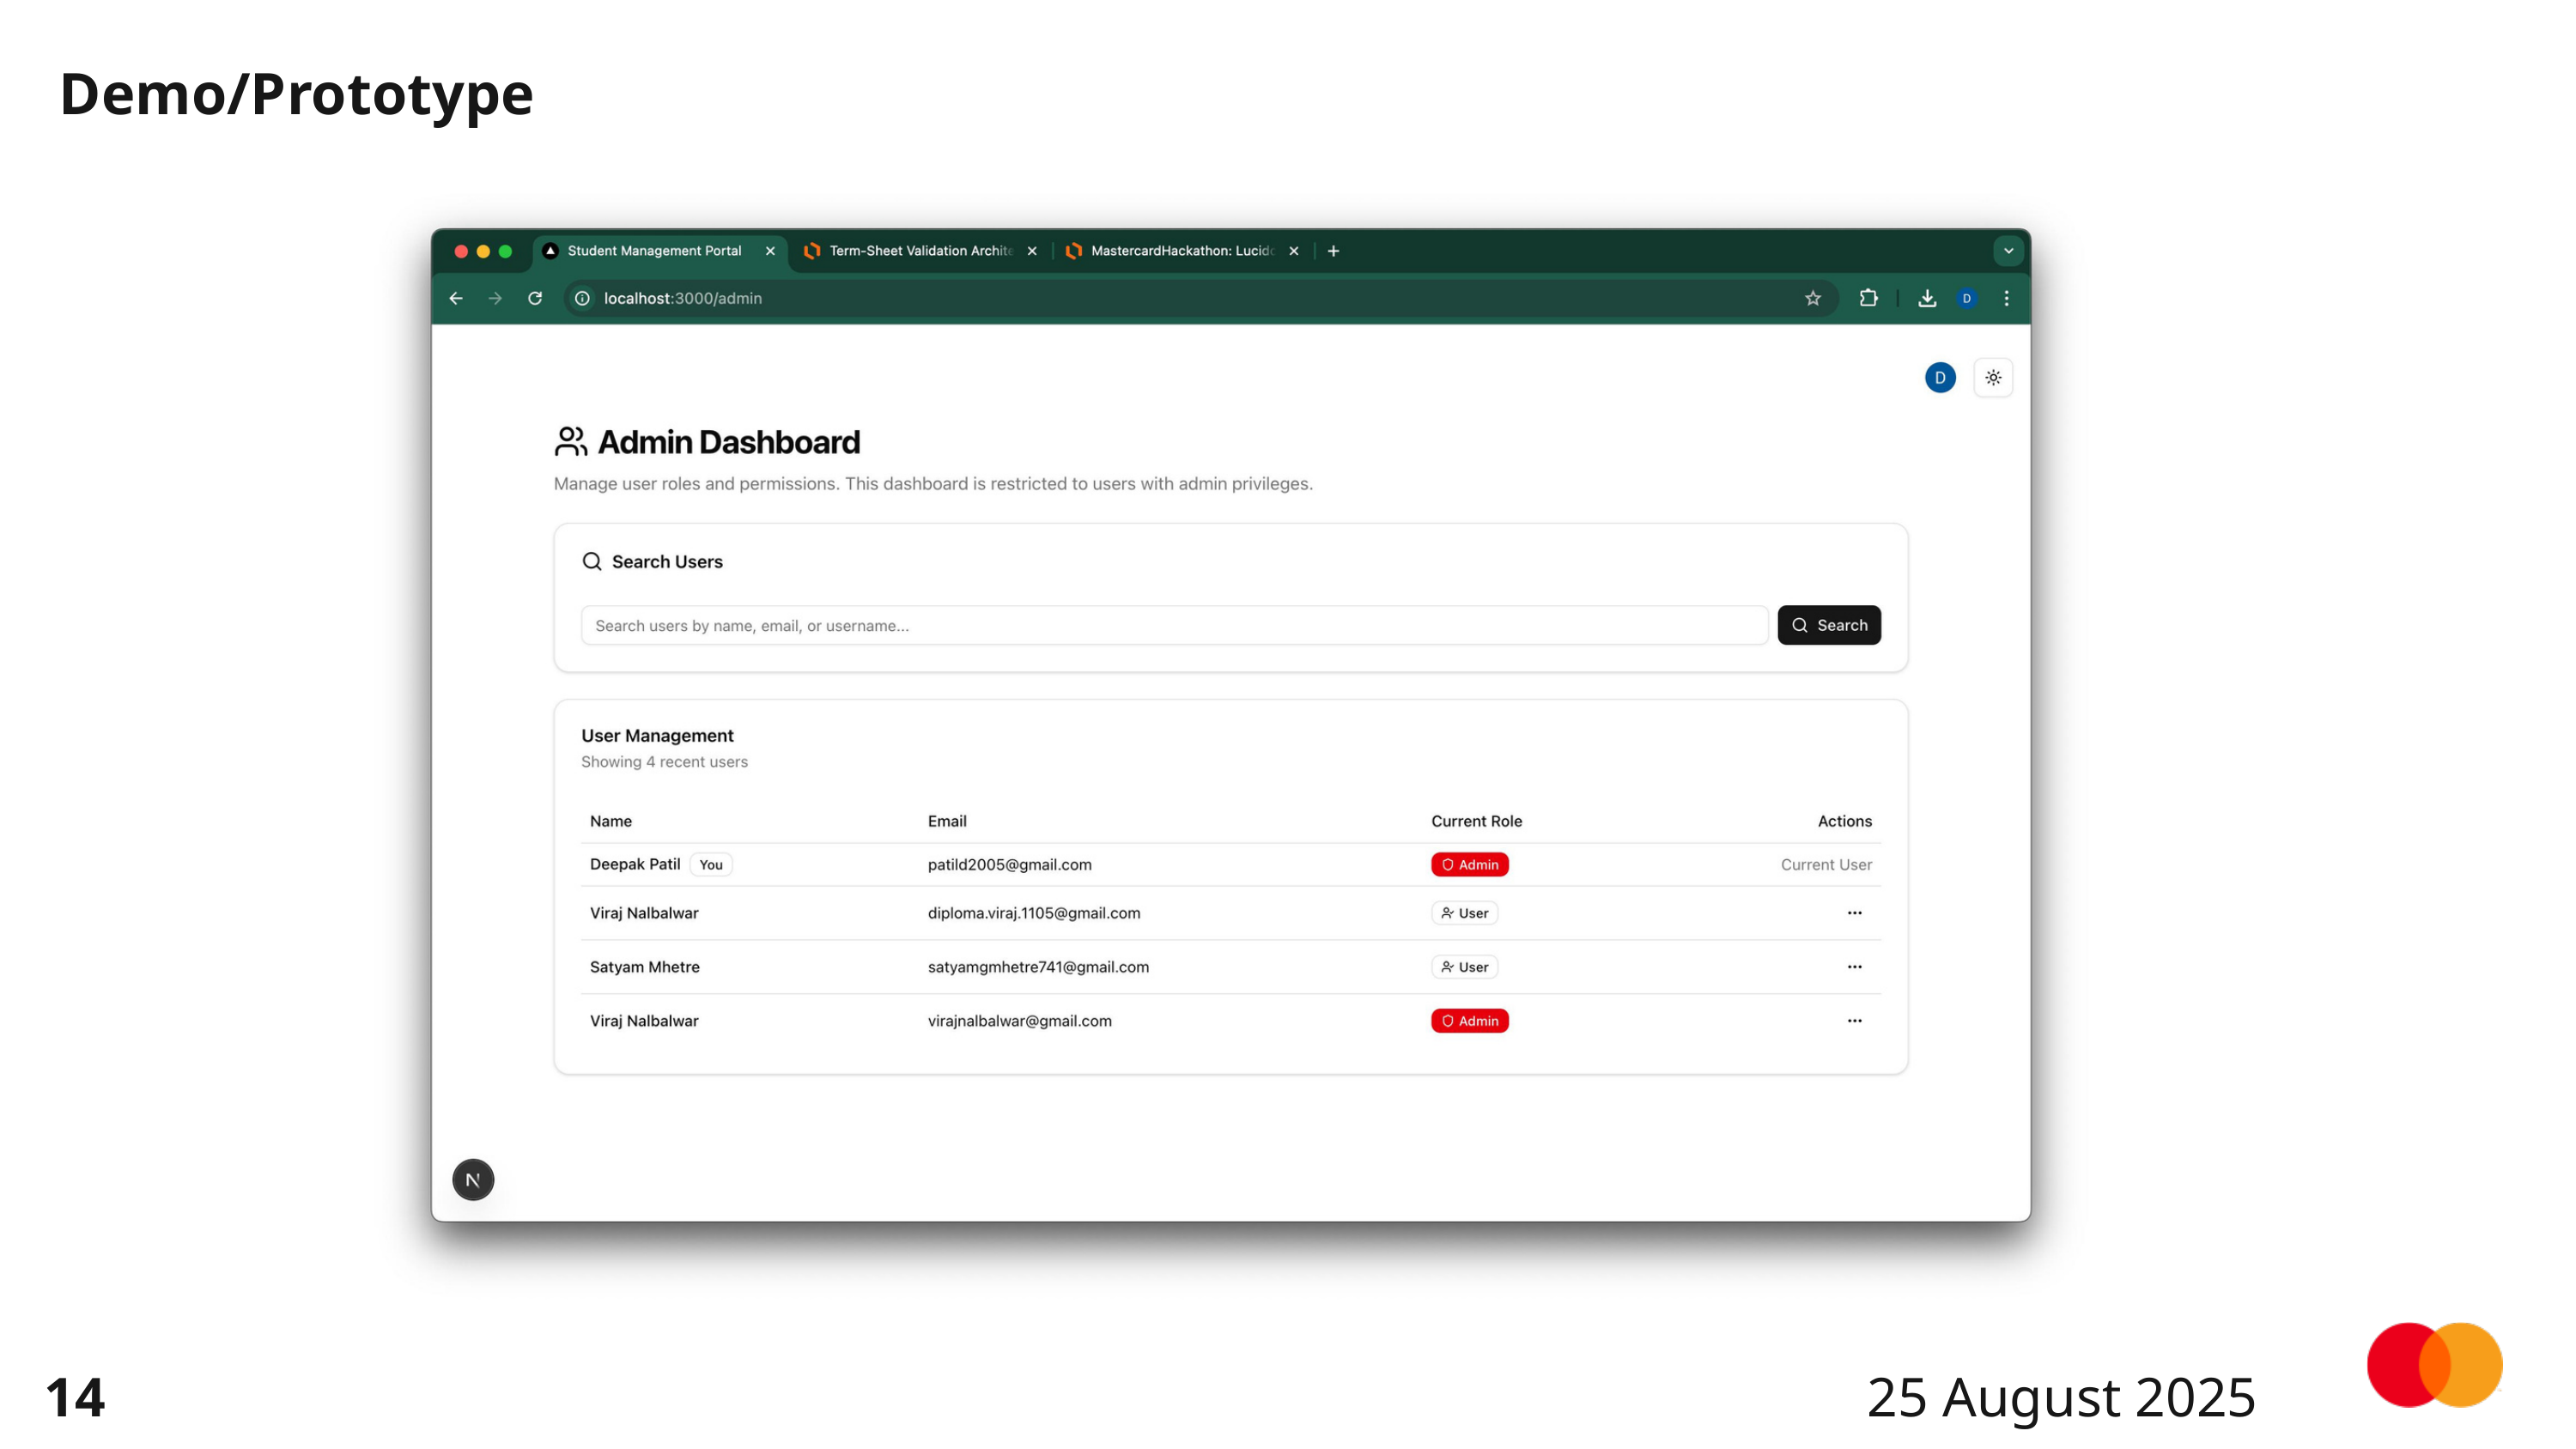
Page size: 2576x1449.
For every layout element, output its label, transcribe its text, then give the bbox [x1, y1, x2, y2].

text_box [369, 187, 2093, 1303]
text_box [44, 1355, 109, 1436]
text_box Demo/Prototype [58, 64, 2403, 127]
text_box [2366, 1322, 2503, 1408]
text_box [1867, 1355, 2277, 1436]
